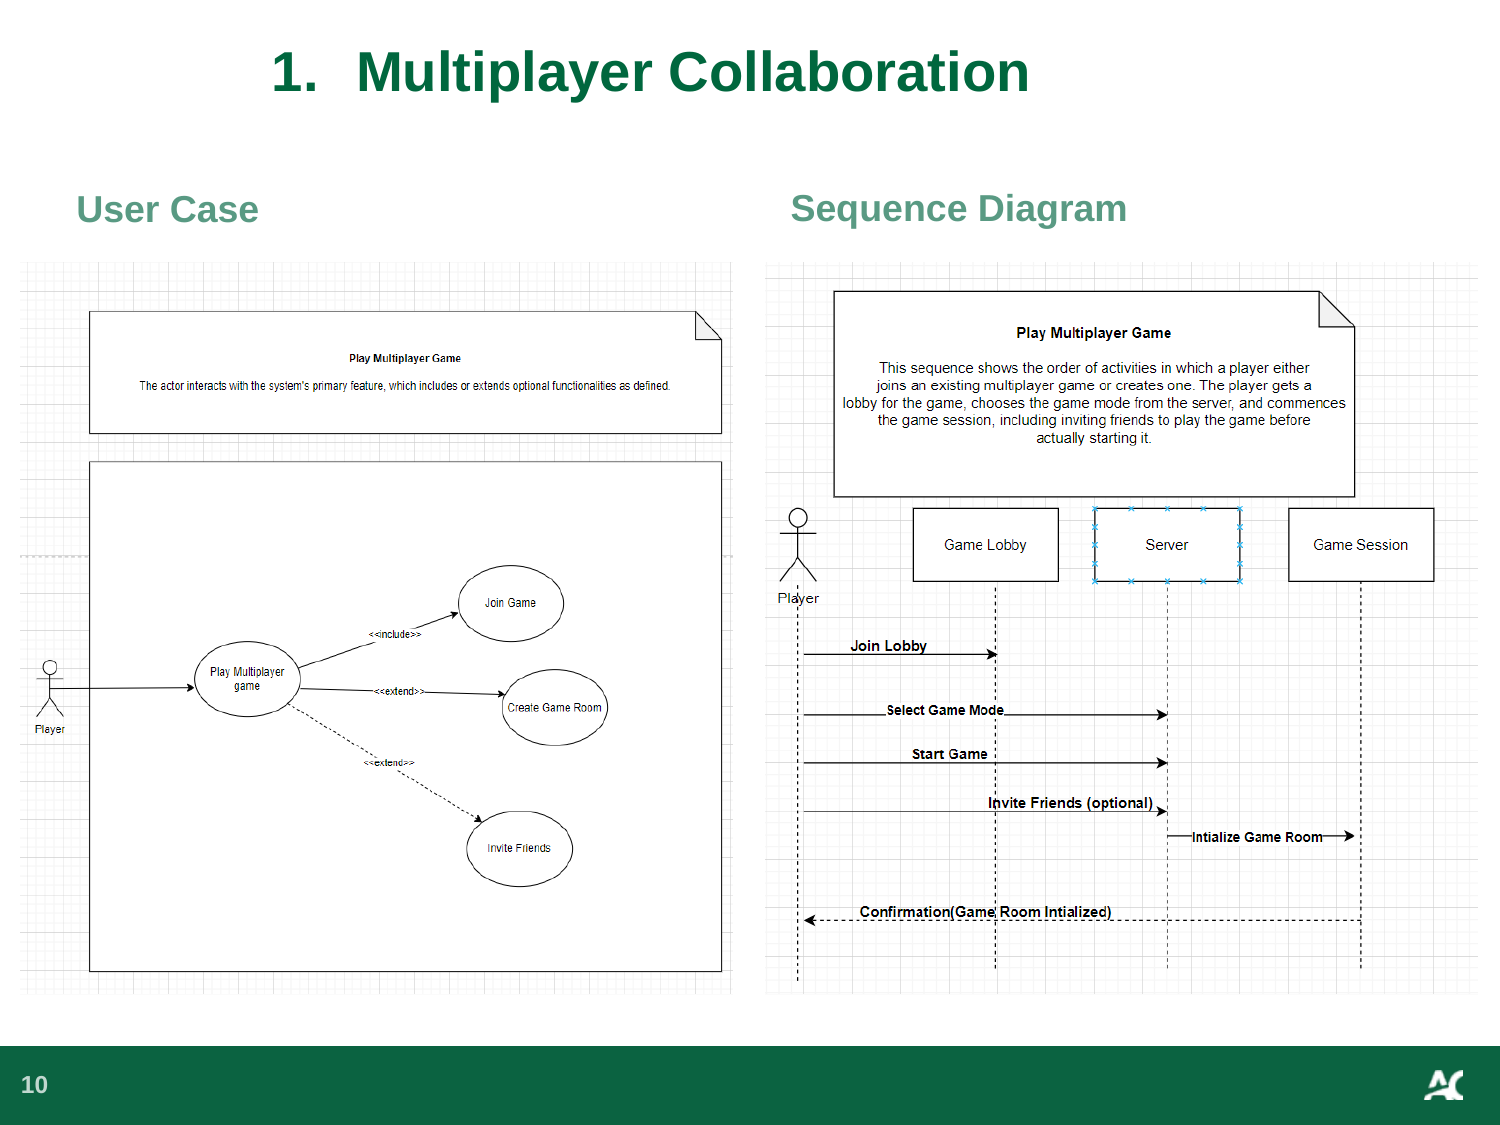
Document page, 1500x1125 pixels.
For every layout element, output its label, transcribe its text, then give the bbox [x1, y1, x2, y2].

list User Case [76, 180, 734, 261]
list Sequence Diagram [790, 179, 1449, 261]
title Multiplayer Collaboration [271, 47, 1307, 181]
slide_number 10 [20, 1057, 77, 1111]
picture [765, 262, 1478, 995]
picture [20, 262, 733, 996]
